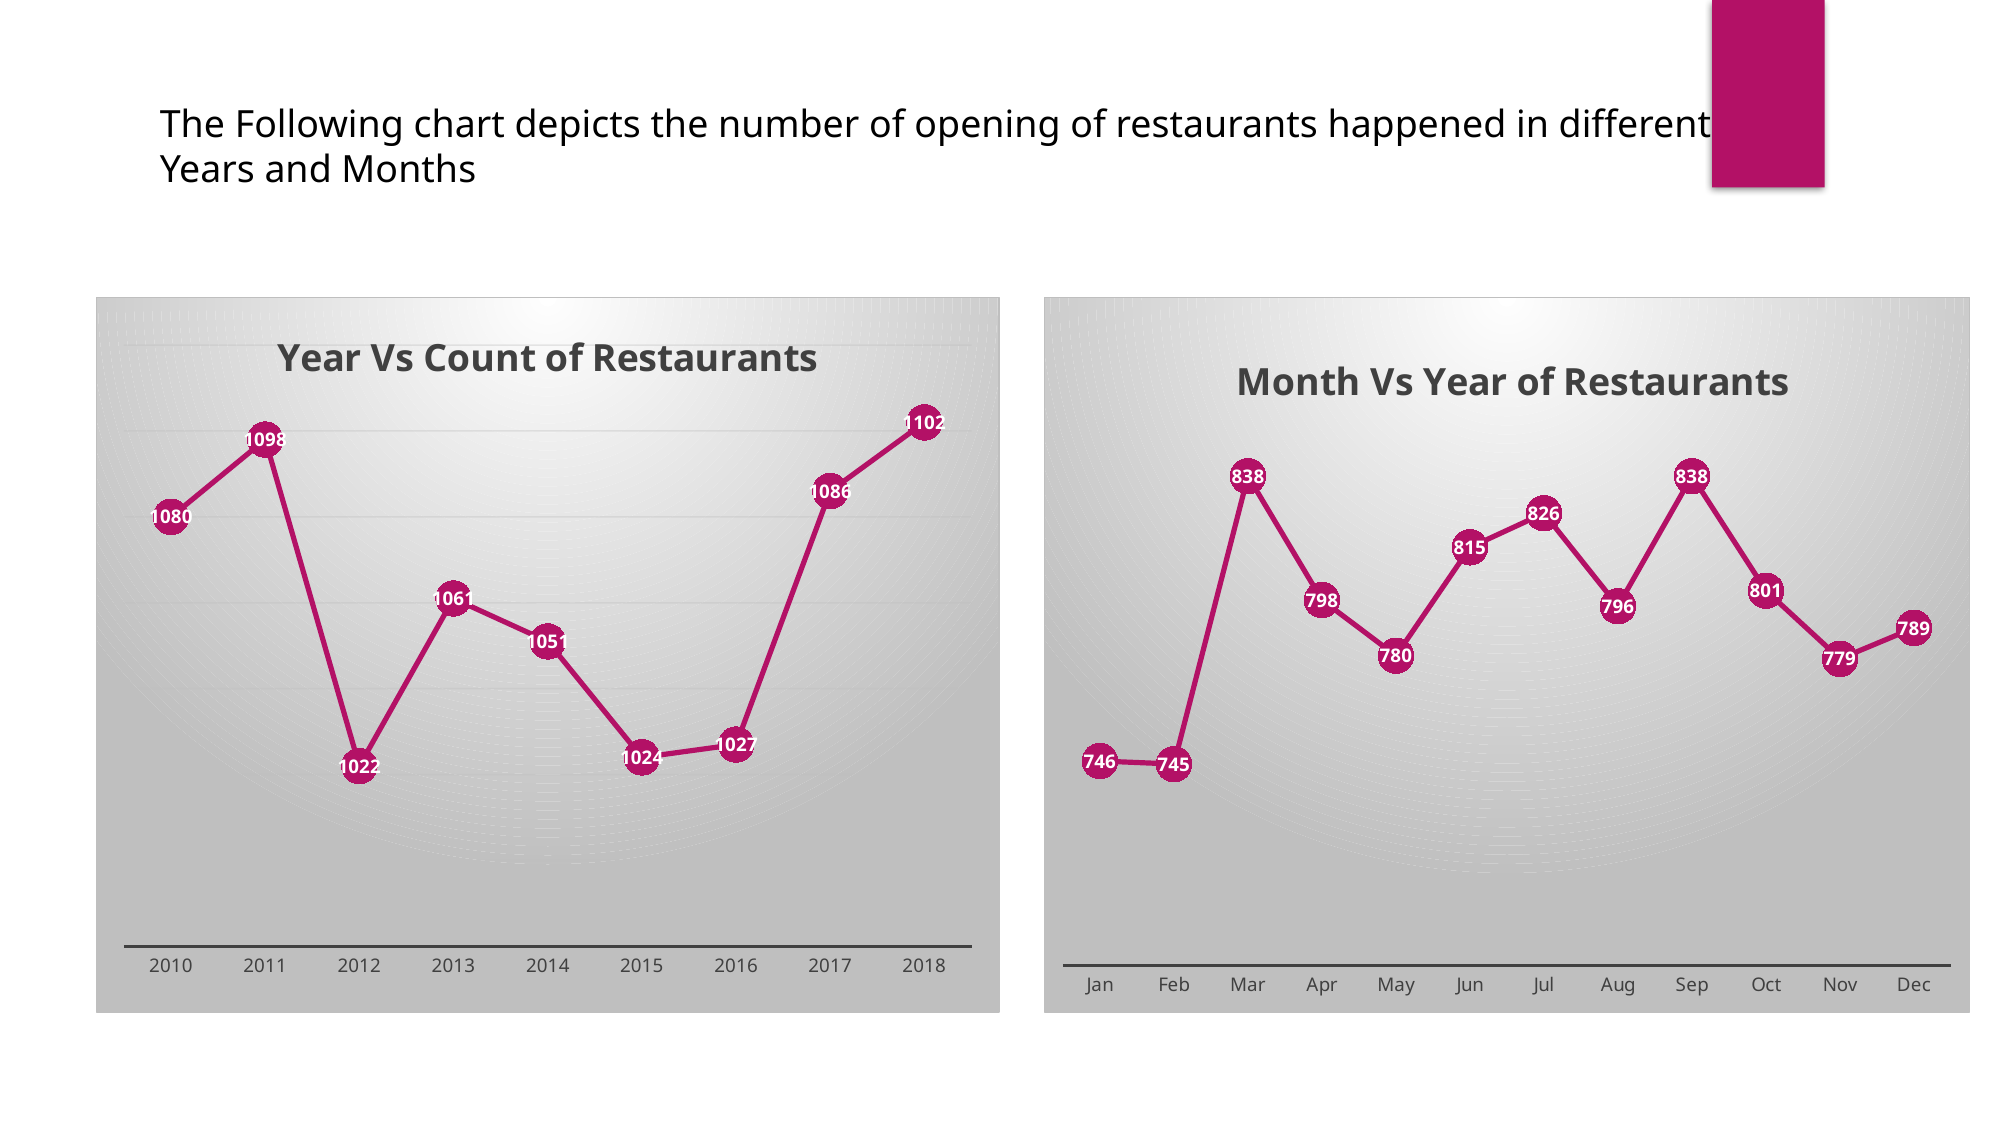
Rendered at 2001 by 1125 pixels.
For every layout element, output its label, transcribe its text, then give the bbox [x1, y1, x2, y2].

chart [1043, 296, 1971, 1014]
text_box The Following chart depicts the number of opening of restaurants happened in different Years and Months [145, 92, 1811, 197]
chart [95, 296, 1001, 1014]
